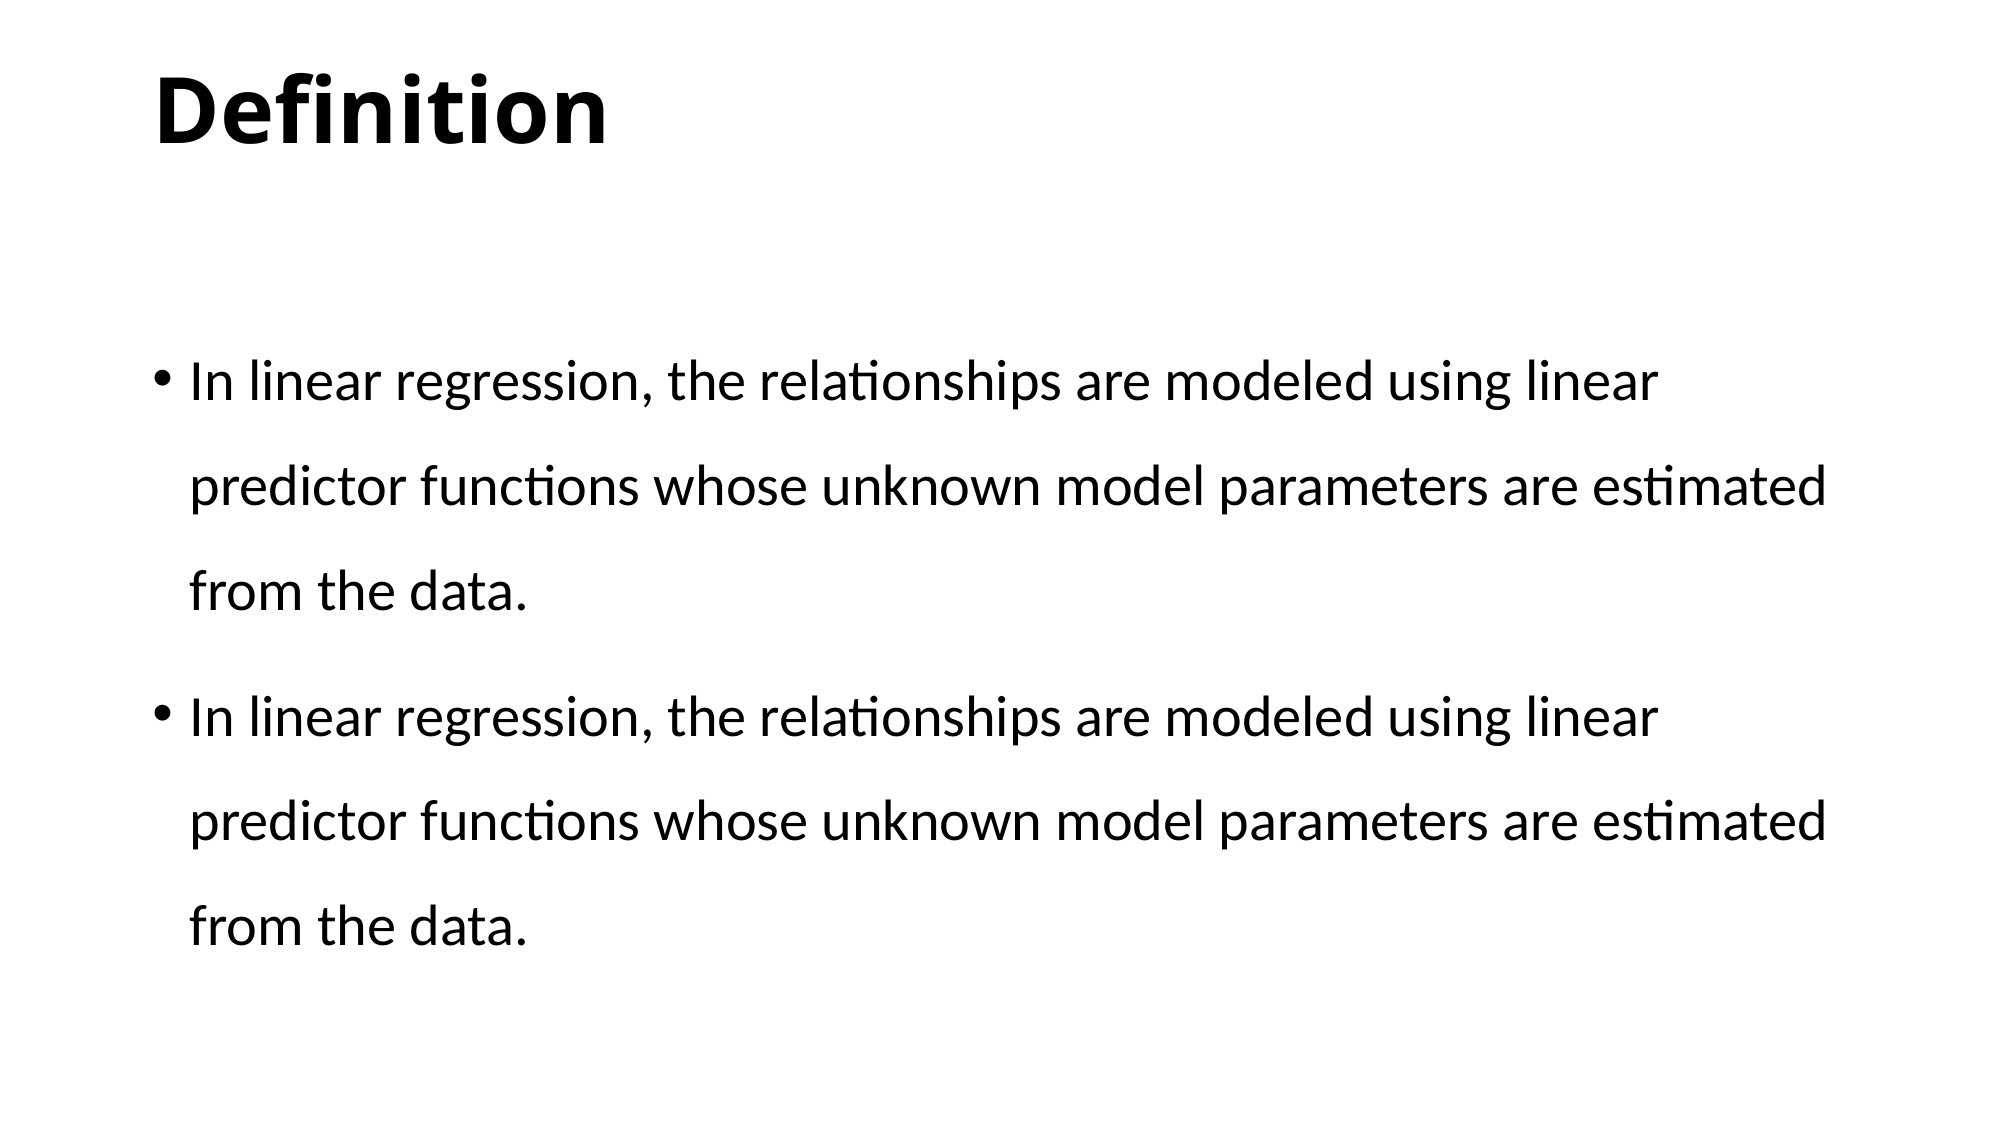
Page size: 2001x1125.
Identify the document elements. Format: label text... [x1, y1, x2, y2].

list In linear regression, the relationships are modeled using linear predictor functions whose unknown model parameters are estimated from the data. In linear regression, the relationships are modeled using linear predictor functions whose unknown model parameters are estimated from the data. [137, 299, 1863, 1014]
title Definition [137, 59, 1863, 278]
